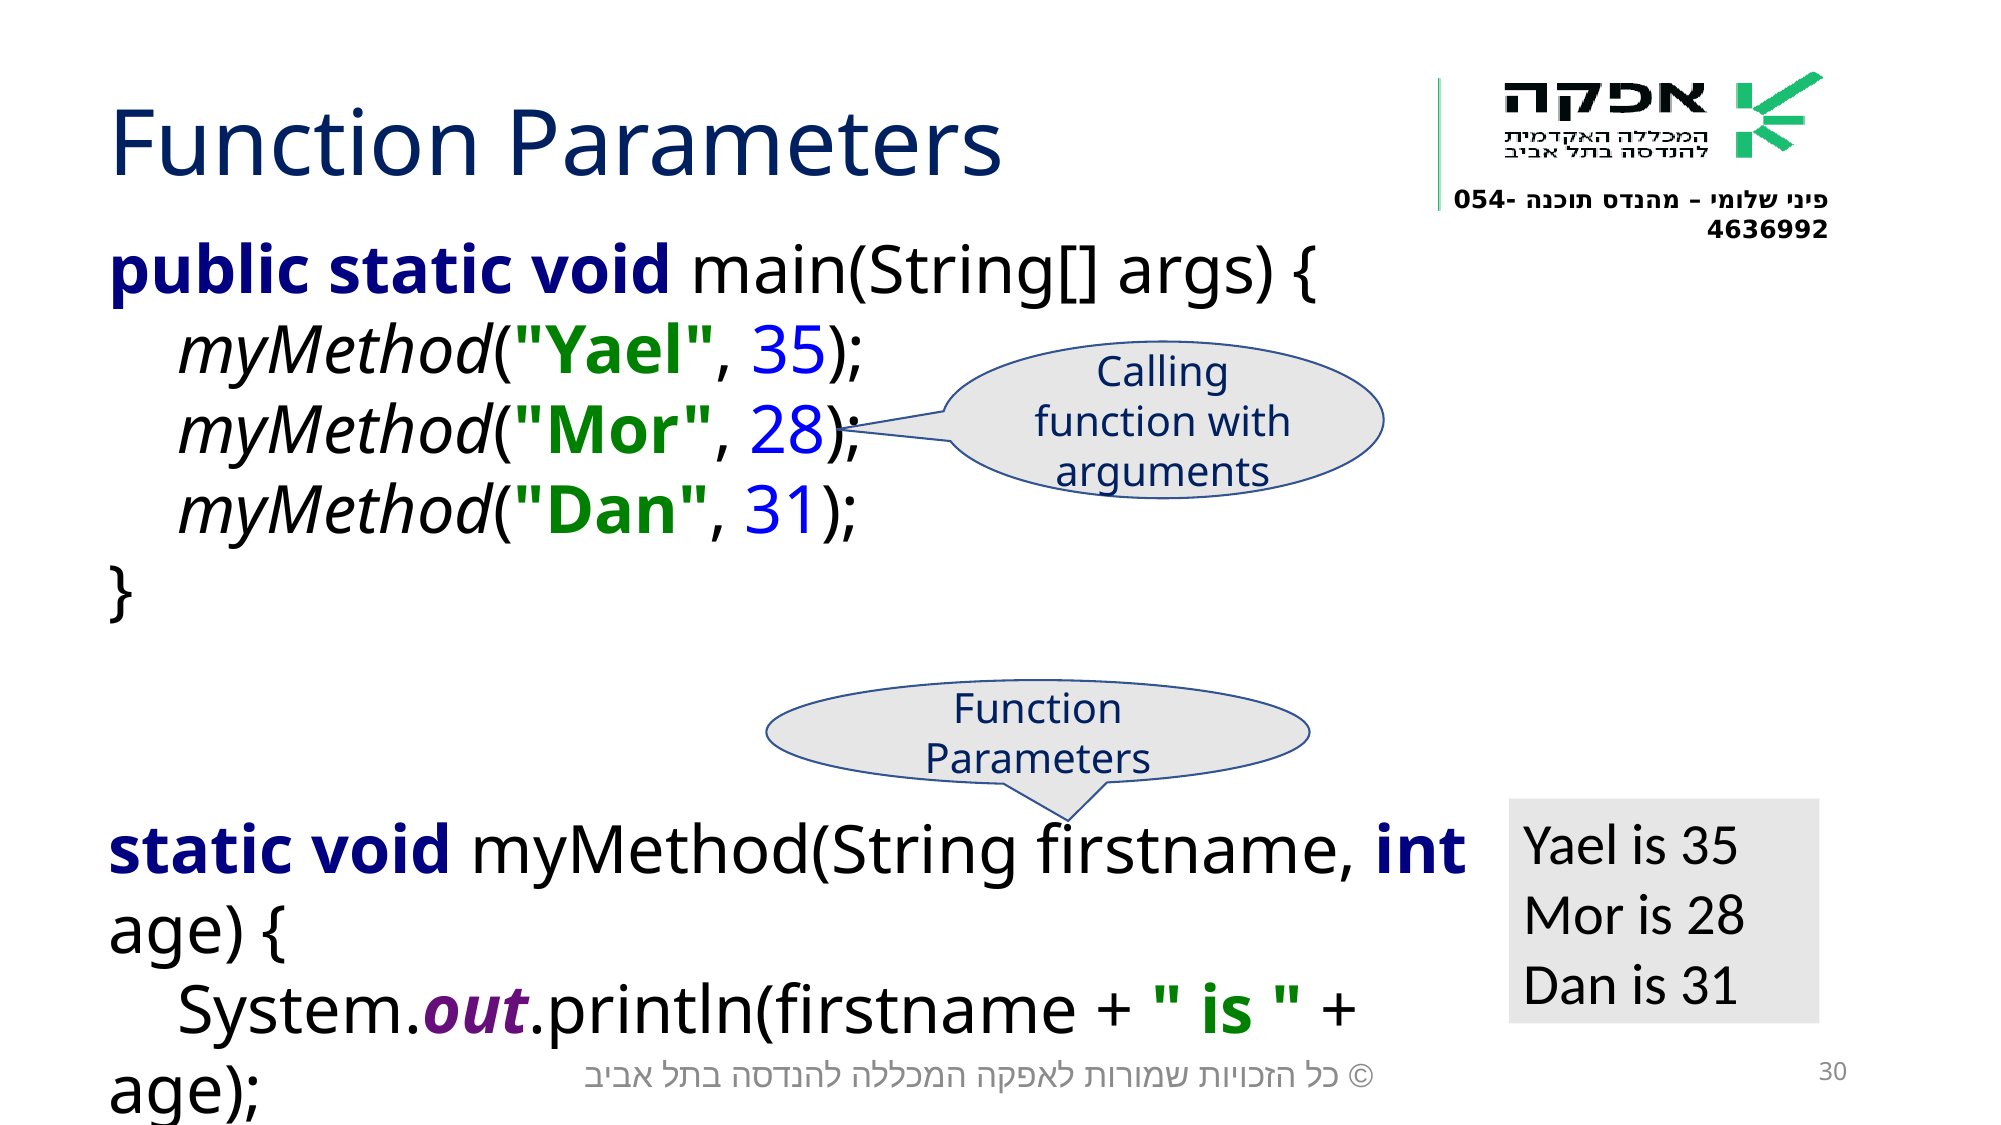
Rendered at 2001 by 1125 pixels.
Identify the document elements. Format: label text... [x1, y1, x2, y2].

text_box Function Parameters [93, 76, 1430, 202]
slide_number 30 [1493, 1042, 1863, 1103]
text_box public static void main(String[] args) { myMethod("Yael", 35); myMethod("Mor", 28); myMethod("Dan", 31); } static void myMethod(String firstname, int age) { System.out.println(firstname + " is " + age); } [93, 219, 1493, 1125]
text_box Function Parameters [765, 679, 1311, 823]
text_box Yael is 35 Mor is 28 Dan is 31 [1508, 798, 1820, 1024]
text_box Calling function with arguments [835, 340, 1385, 500]
picture [1416, 59, 1871, 230]
